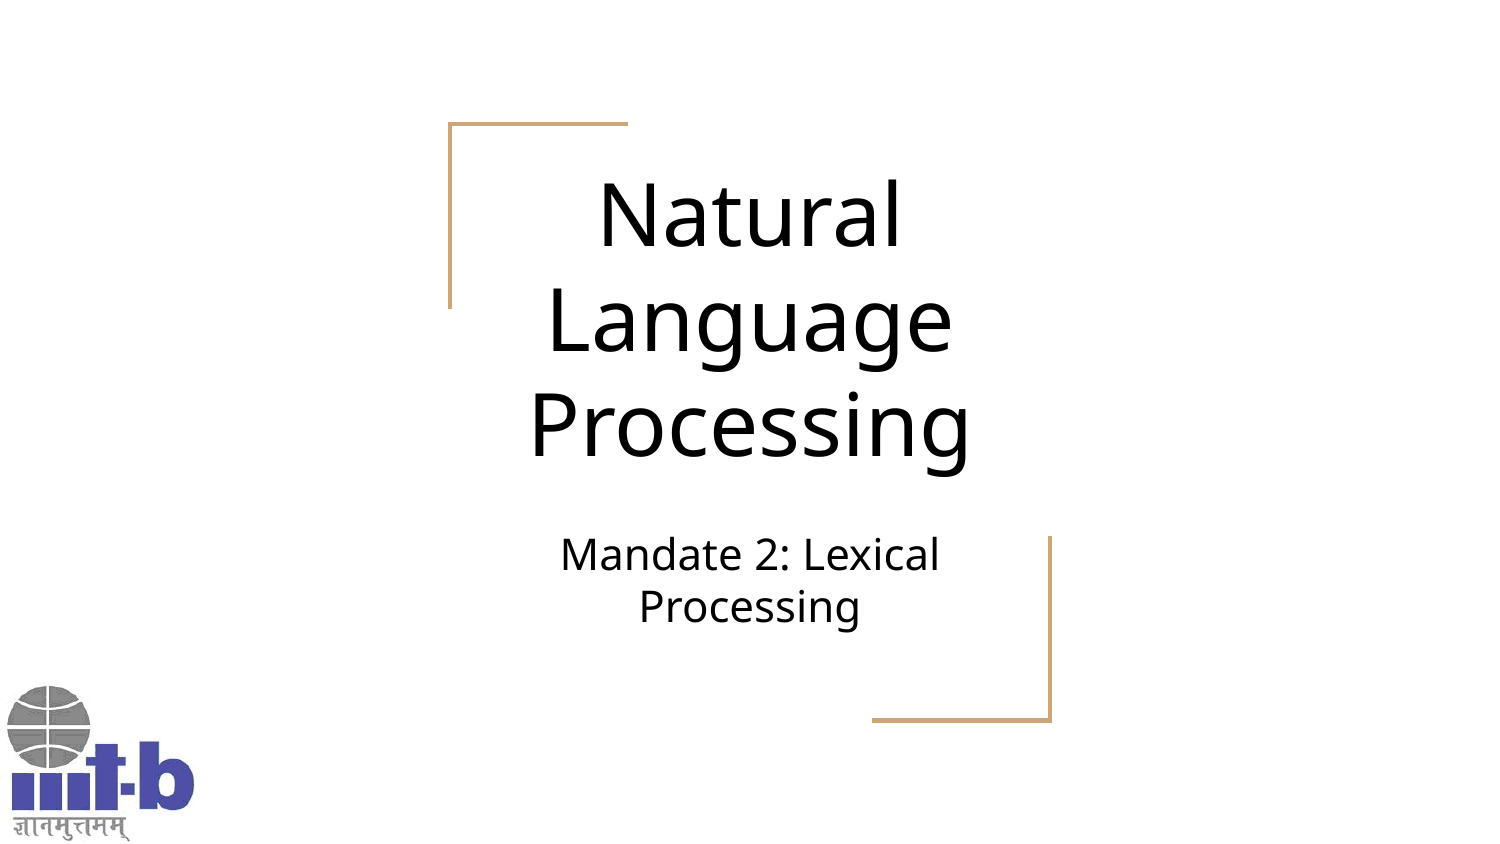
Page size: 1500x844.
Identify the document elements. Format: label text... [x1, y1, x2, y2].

title Natural Language Processing [499, 236, 1001, 490]
subtitle Mandate 2: Lexical Processing [499, 511, 1001, 627]
